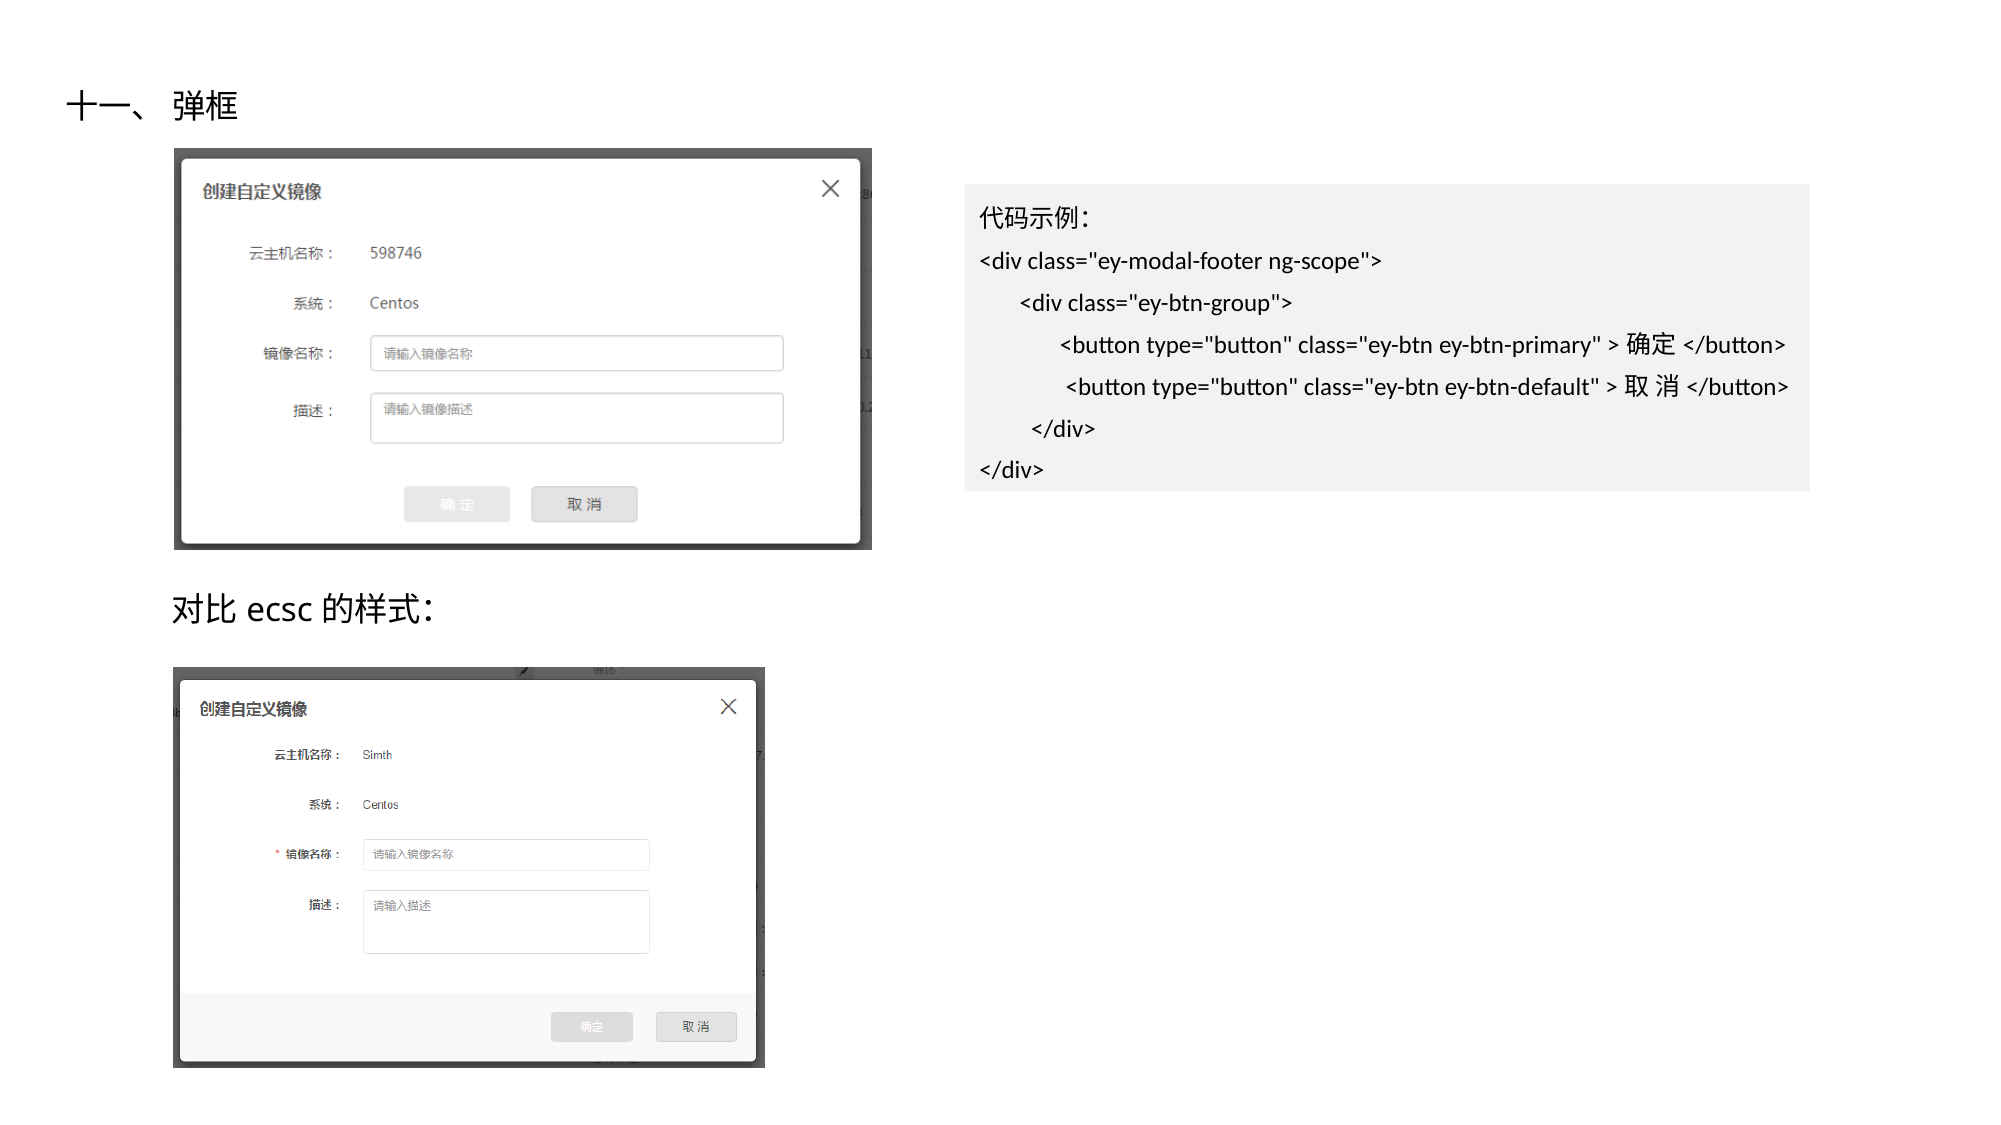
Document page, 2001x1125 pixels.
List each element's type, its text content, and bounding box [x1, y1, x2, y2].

picture [174, 148, 872, 550]
text_box 对比ecsc的样式： [157, 580, 991, 636]
picture [173, 666, 765, 1068]
text_box 代码示例： <div class="ey-modal-footer ng-scope"> <div class="ey-btn-group"> <button type="button" class="ey-btn ey-btn-primary" >确定</button> <button type="button" class="ey-btn ey-btn-default" >取 消</button> </div> </div> [964, 183, 1810, 492]
text_box 十一、 弹框 [50, 78, 884, 133]
